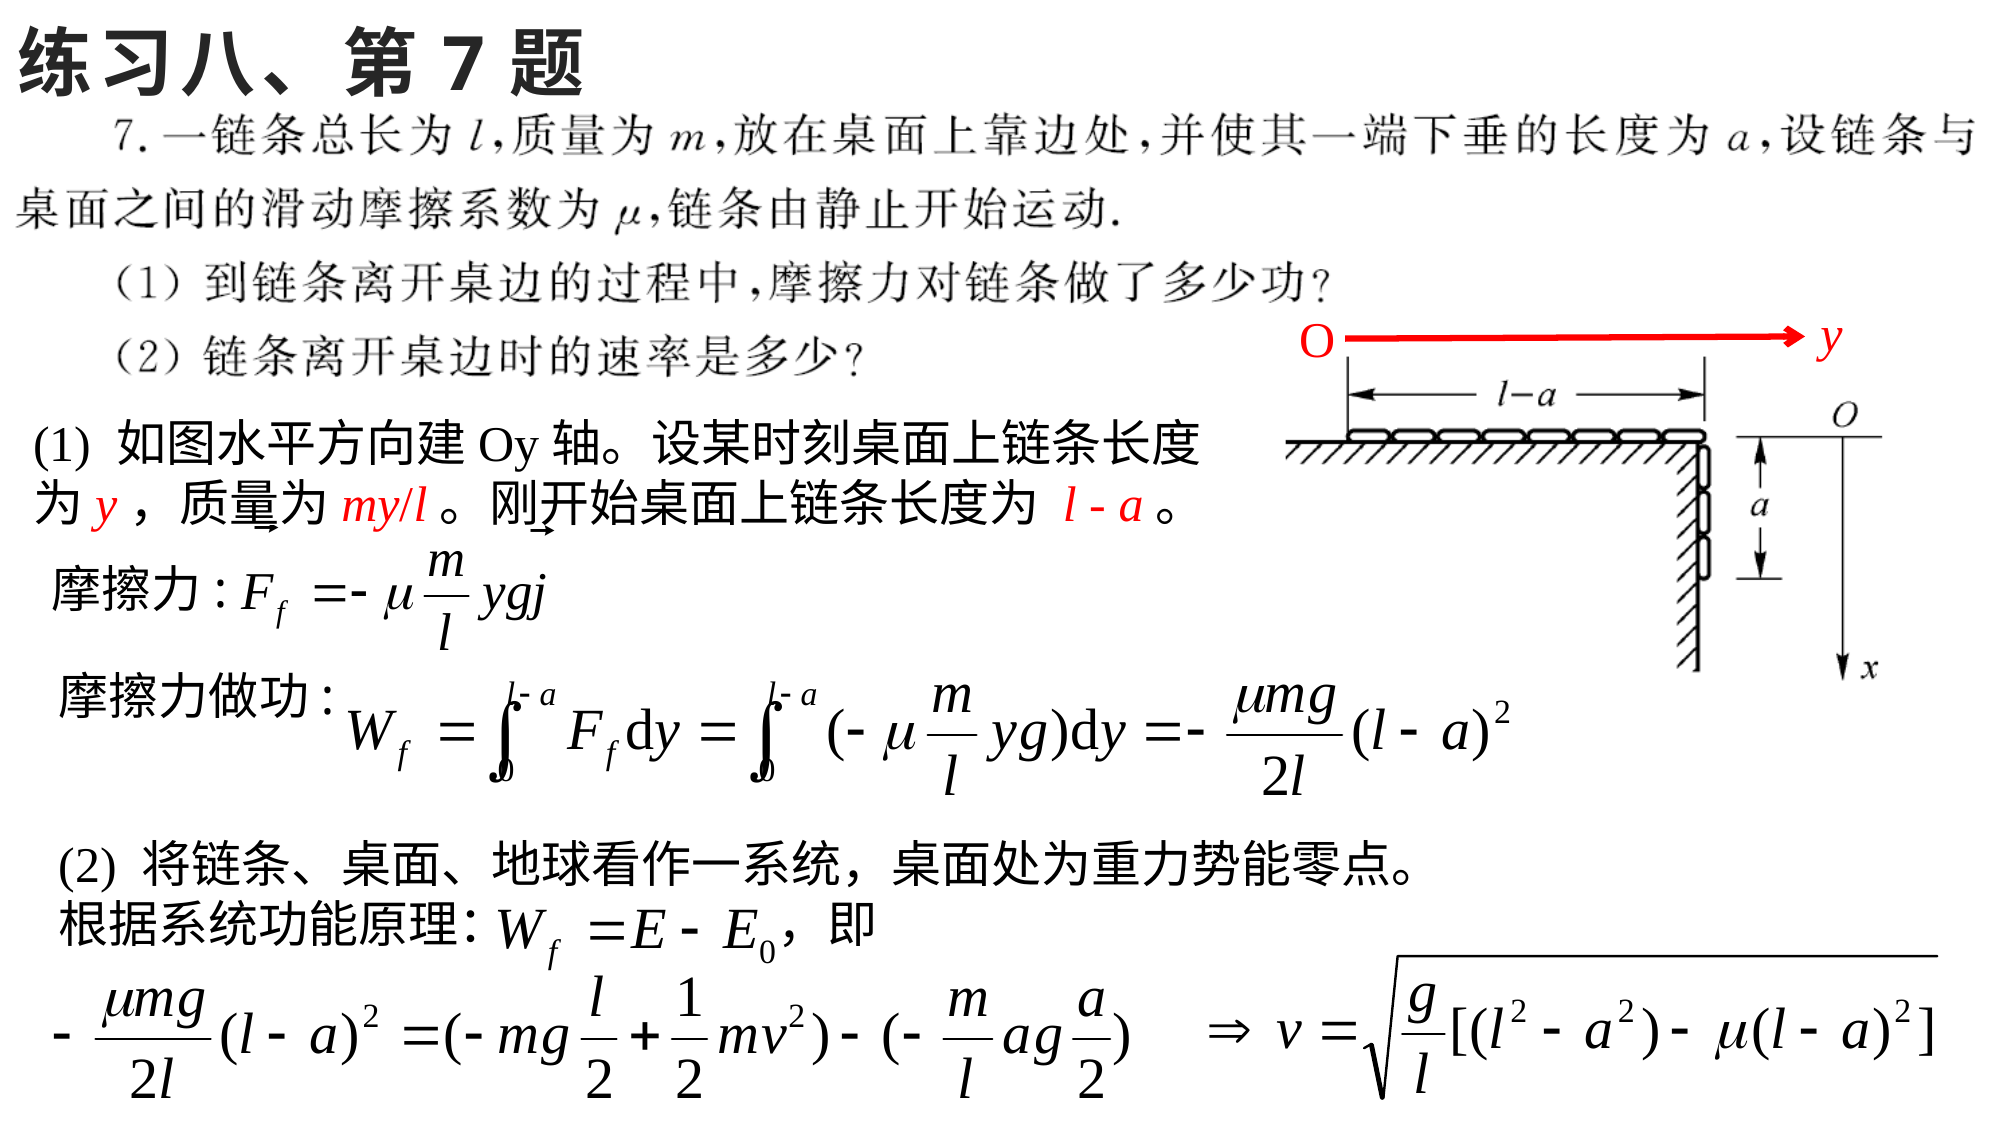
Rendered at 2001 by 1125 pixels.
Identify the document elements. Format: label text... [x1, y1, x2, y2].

text_box (2) 将链条、桌面、地球看作一系统，桌面处为重力势能零点。 根据系统功能原理： ，即 [43, 824, 1919, 960]
picture [6, 104, 1986, 692]
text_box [43, 961, 1144, 1112]
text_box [340, 657, 1523, 808]
text_box 练习八、第7题 [3, 2, 602, 119]
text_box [491, 890, 787, 961]
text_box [231, 525, 563, 663]
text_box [1284, 293, 1858, 377]
text_box 摩擦力做功: [44, 692, 340, 732]
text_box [1199, 941, 1951, 1112]
